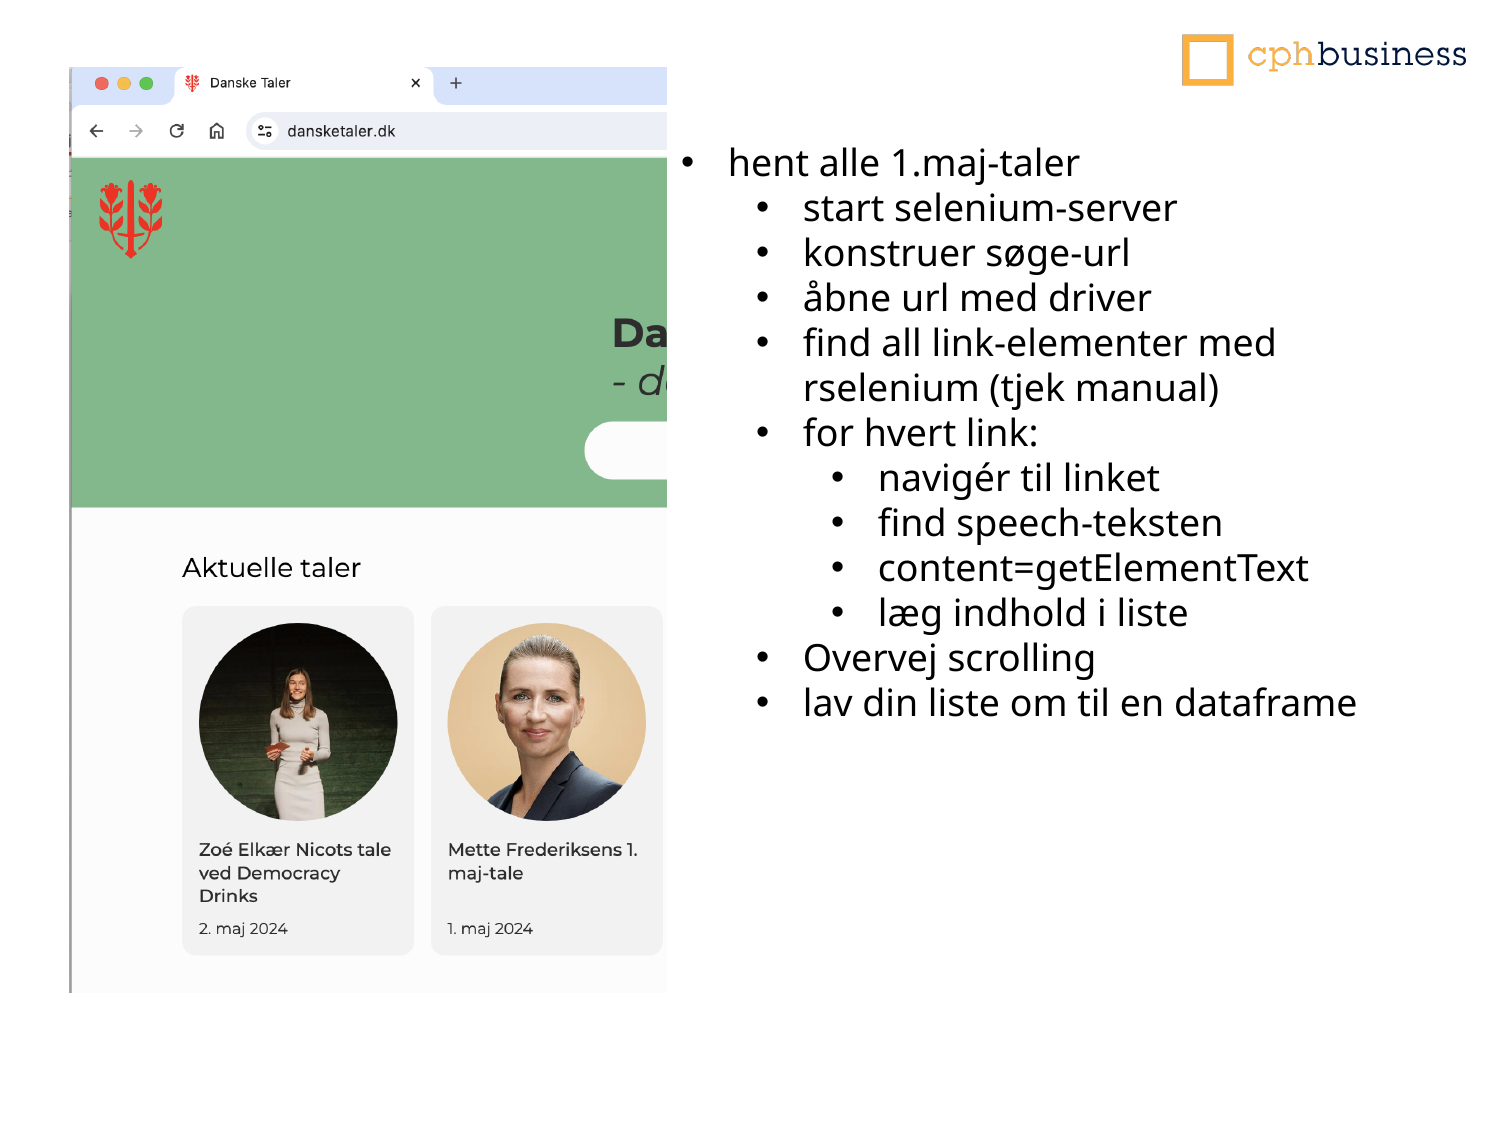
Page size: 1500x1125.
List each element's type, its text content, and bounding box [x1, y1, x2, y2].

text_box hent alle 1.maj-taler start selenium-server konstruer søge-url åbne url med driver find all link-elementer med rselenium (tjek manual) for hvert link: navigér til linket find speech-teksten content=getElementText læg indhold i liste Overvej scrolling lav din liste om til en dataframe [667, 131, 1466, 777]
picture [1131, 0, 1500, 137]
picture [69, 67, 667, 993]
